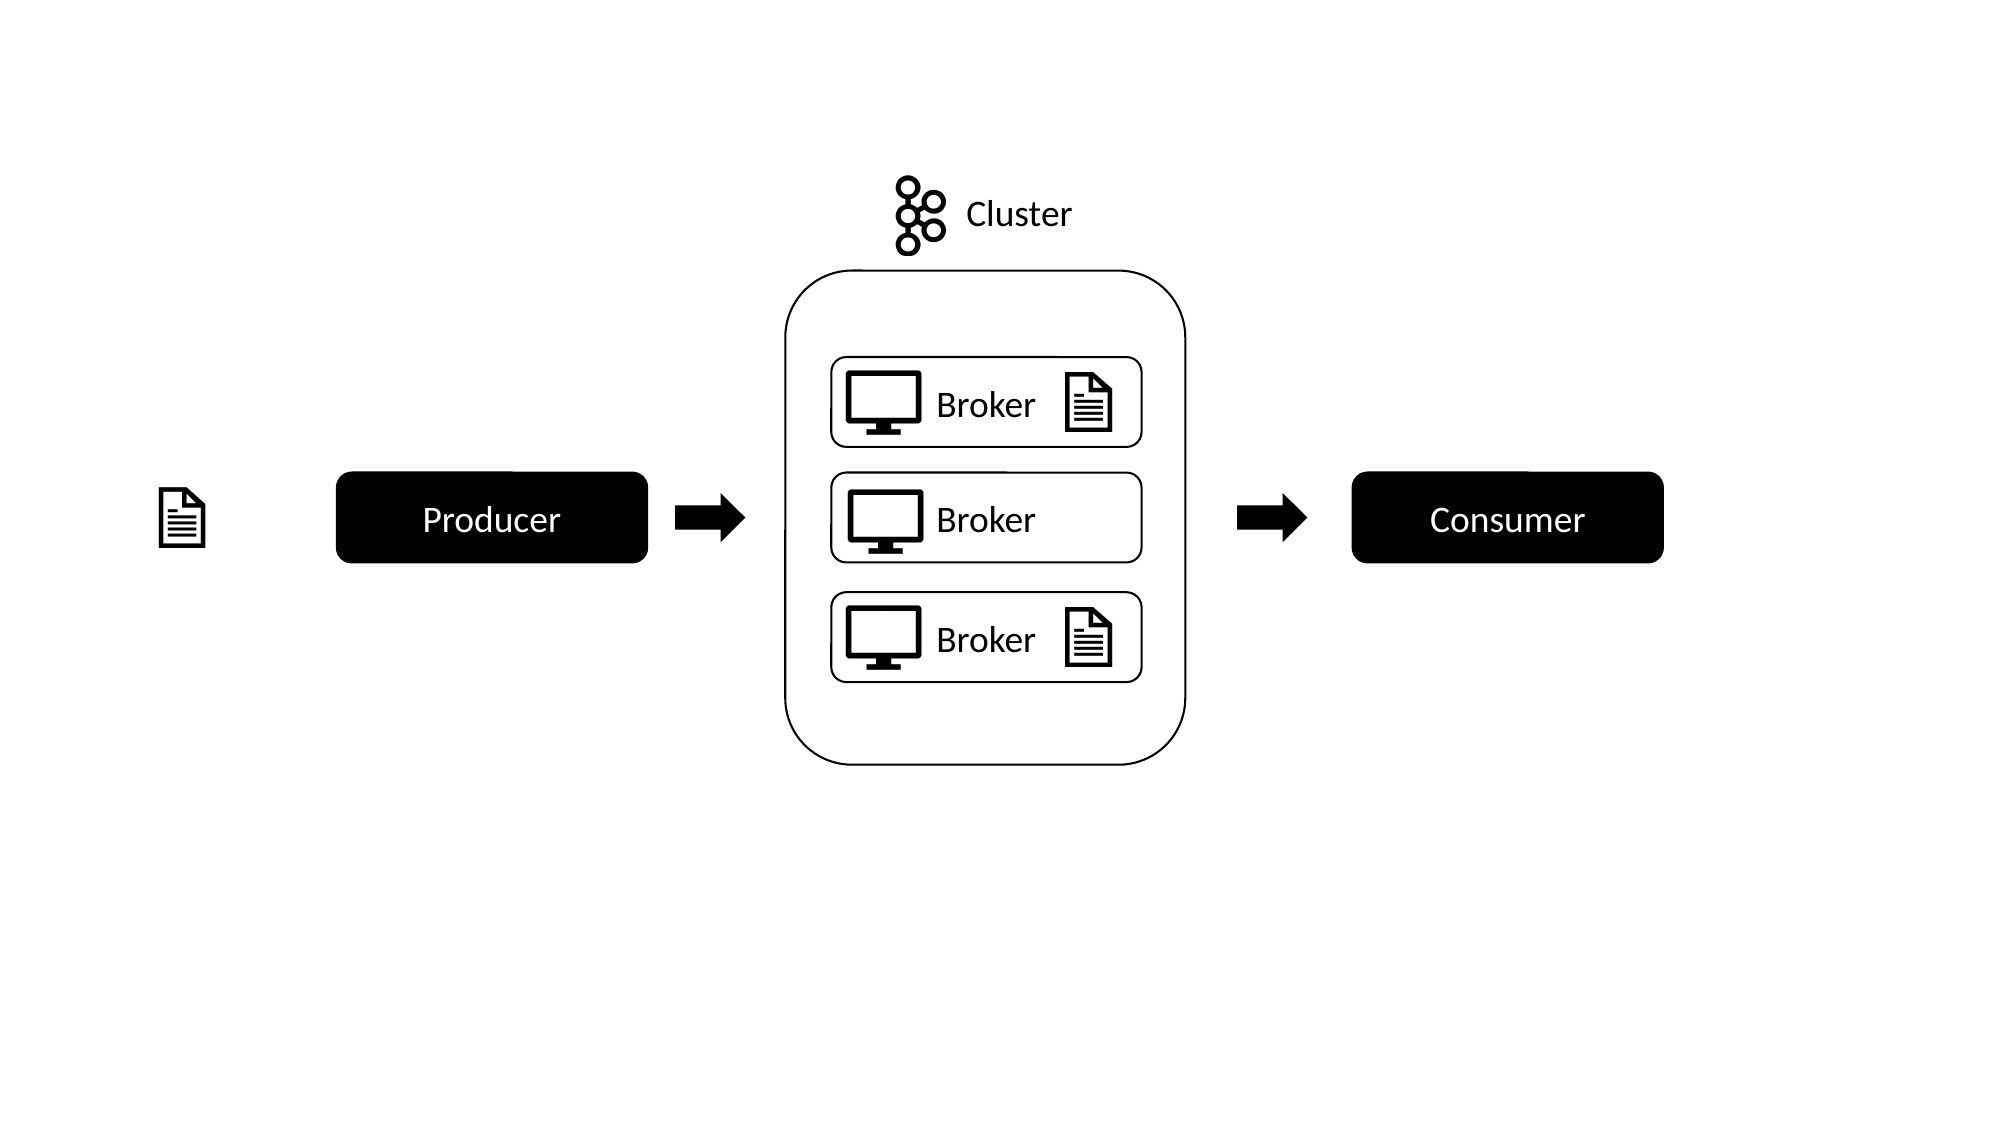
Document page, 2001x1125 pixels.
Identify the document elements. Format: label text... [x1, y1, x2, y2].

picture [1052, 366, 1125, 438]
text_box Broker [830, 593, 838, 681]
text_box Consumer [1351, 471, 1664, 564]
text_box [675, 492, 746, 543]
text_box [882, 176, 1089, 256]
text_box Broker [840, 355, 1143, 448]
text_box Broker [841, 591, 1143, 684]
text_box Producer [335, 471, 649, 564]
text_box Broker [830, 358, 838, 446]
text_box [784, 269, 1187, 766]
picture [146, 481, 218, 554]
picture [1052, 601, 1125, 673]
picture [838, 592, 929, 683]
text_box [1237, 492, 1308, 543]
picture [838, 357, 929, 448]
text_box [831, 472, 1142, 567]
